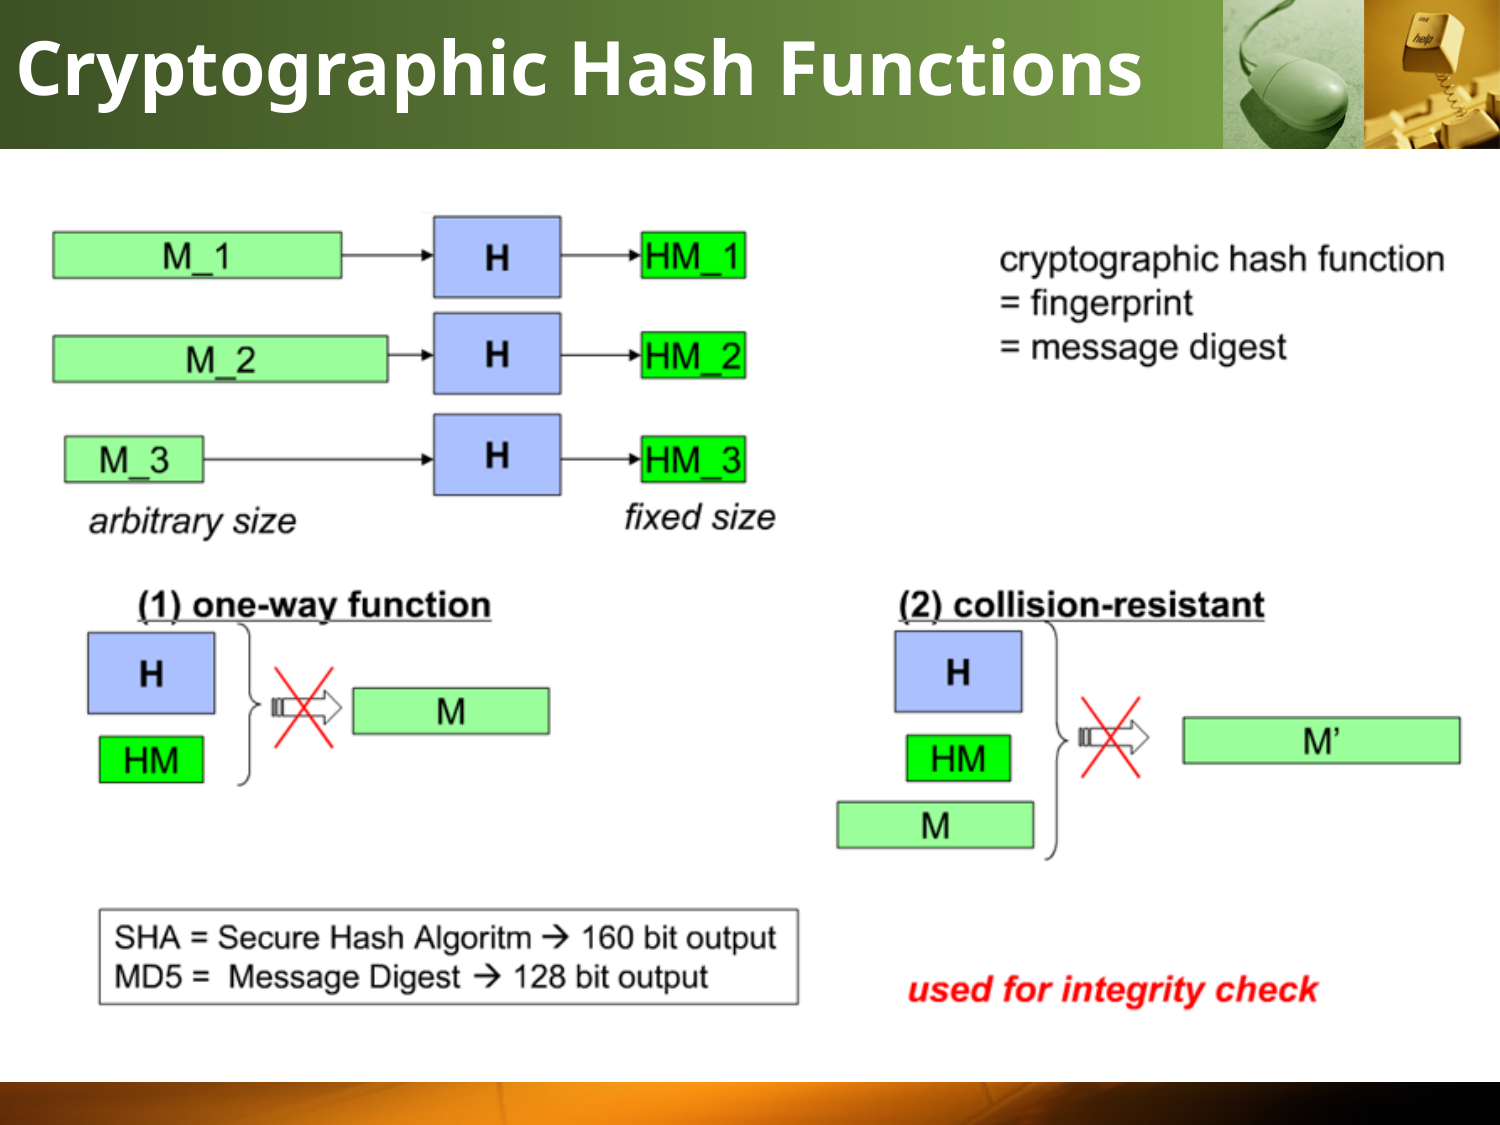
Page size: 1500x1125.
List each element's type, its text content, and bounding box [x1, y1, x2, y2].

title Cryptographic Hash Functions [0, 0, 1439, 131]
picture [0, 1082, 1500, 1125]
picture [39, 202, 1471, 1024]
picture [1223, 0, 1500, 149]
